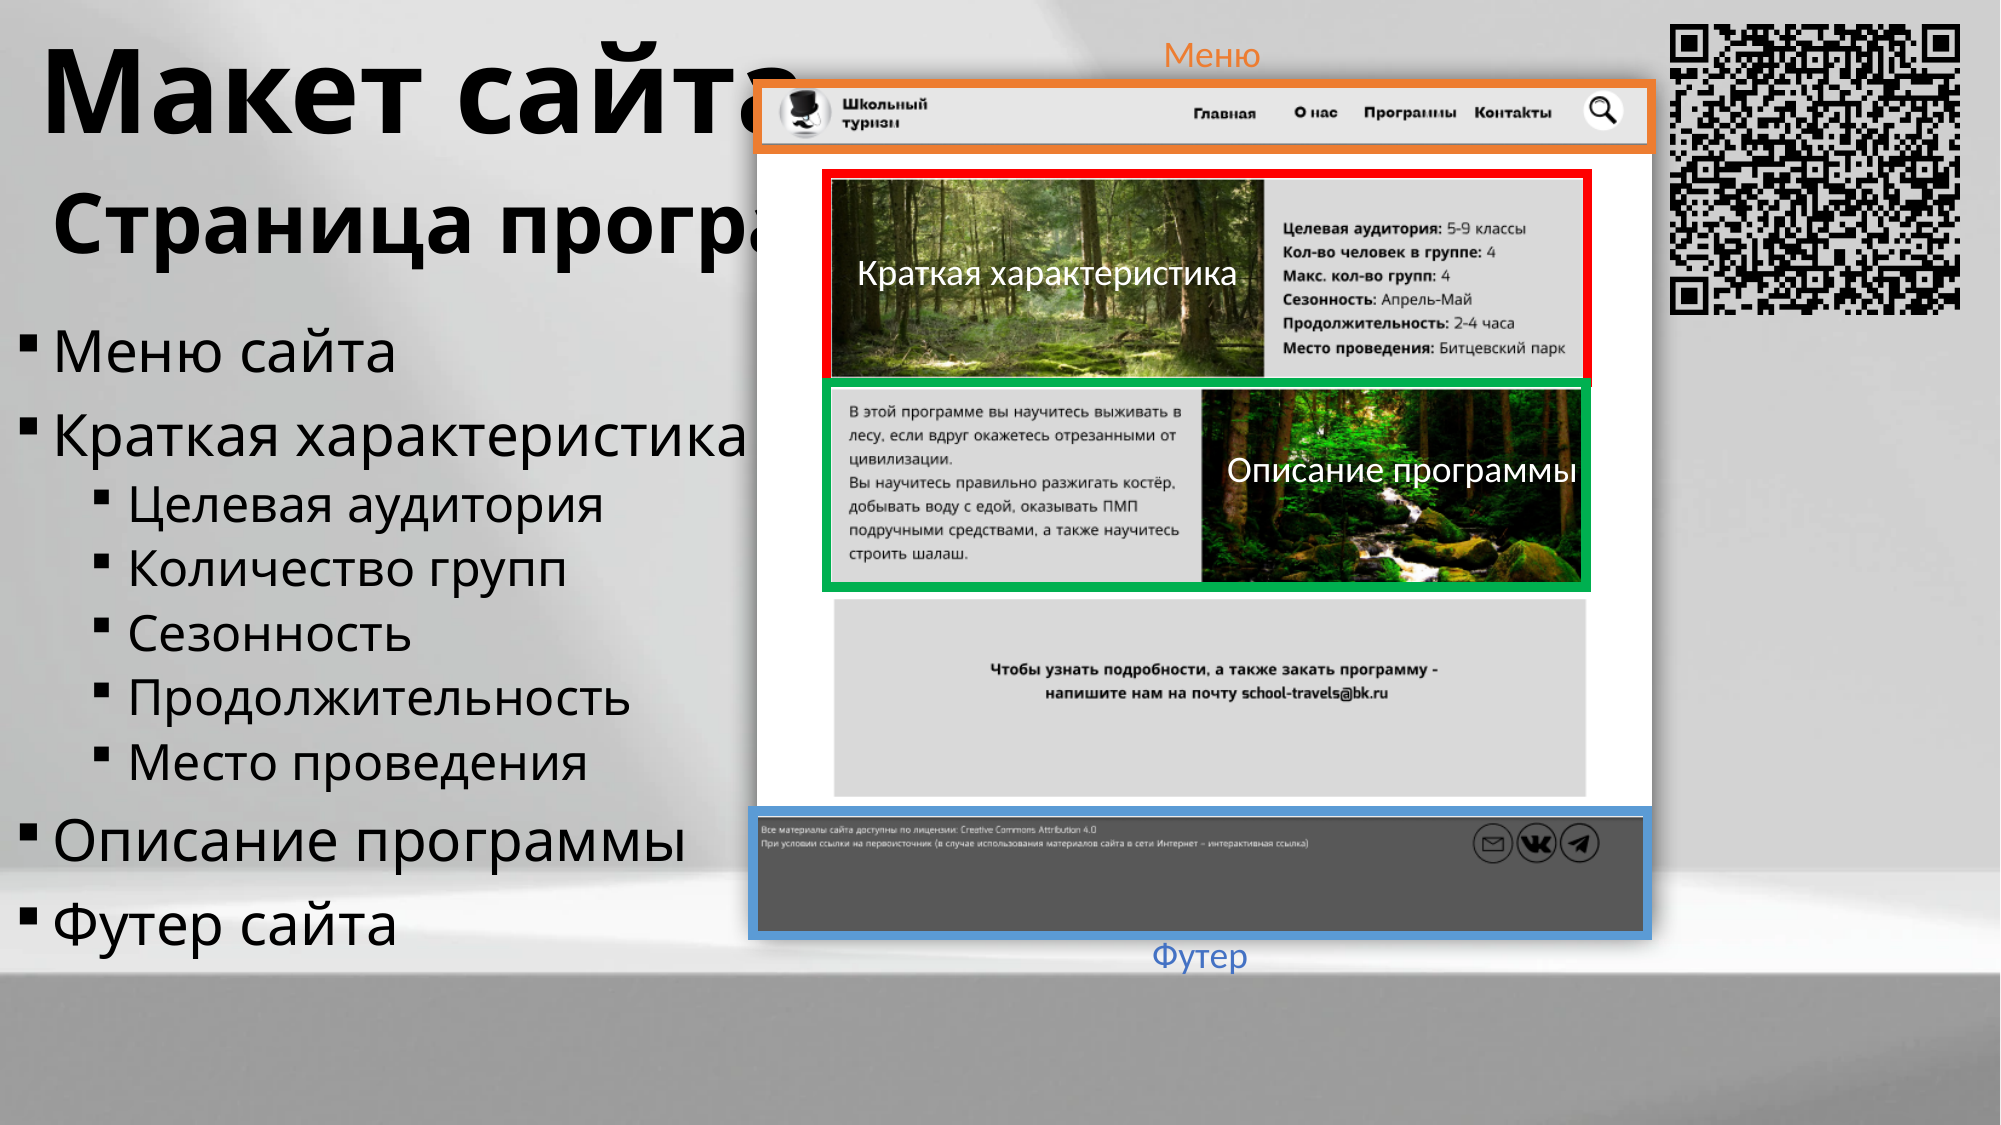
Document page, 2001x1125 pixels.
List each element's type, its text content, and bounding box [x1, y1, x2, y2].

text_box Меню [1148, 22, 1277, 82]
text_box Футер [1137, 935, 1264, 984]
text_box [752, 810, 1137, 936]
title Макет сайта [23, 24, 1032, 167]
text_box Страница программы [36, 174, 734, 314]
picture [0, 0, 2001, 1125]
text_box Меню сайта Краткая характеристика Целевая аудитория Количество групп Сезонность Продолжительность Место проведения Описание программы Футер сайта [0, 314, 796, 1042]
